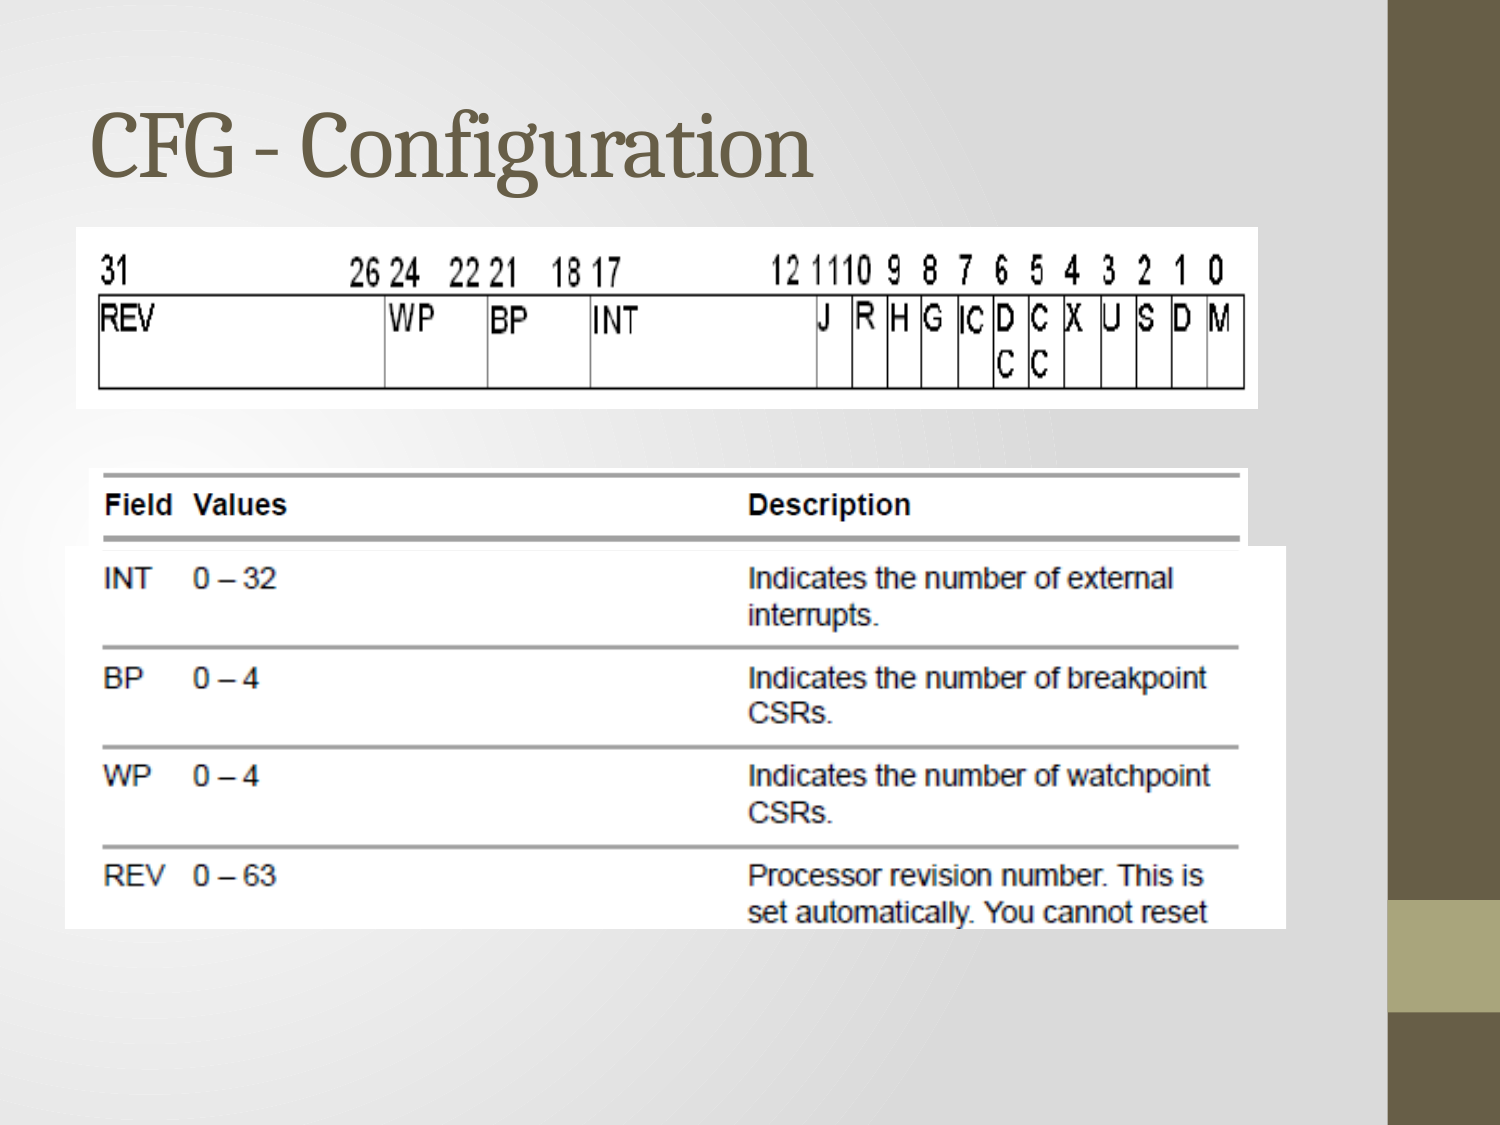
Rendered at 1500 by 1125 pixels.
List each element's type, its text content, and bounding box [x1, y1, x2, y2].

picture [76, 227, 1259, 410]
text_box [64, 467, 1287, 930]
title CFG - Configuration [75, 45, 1325, 233]
